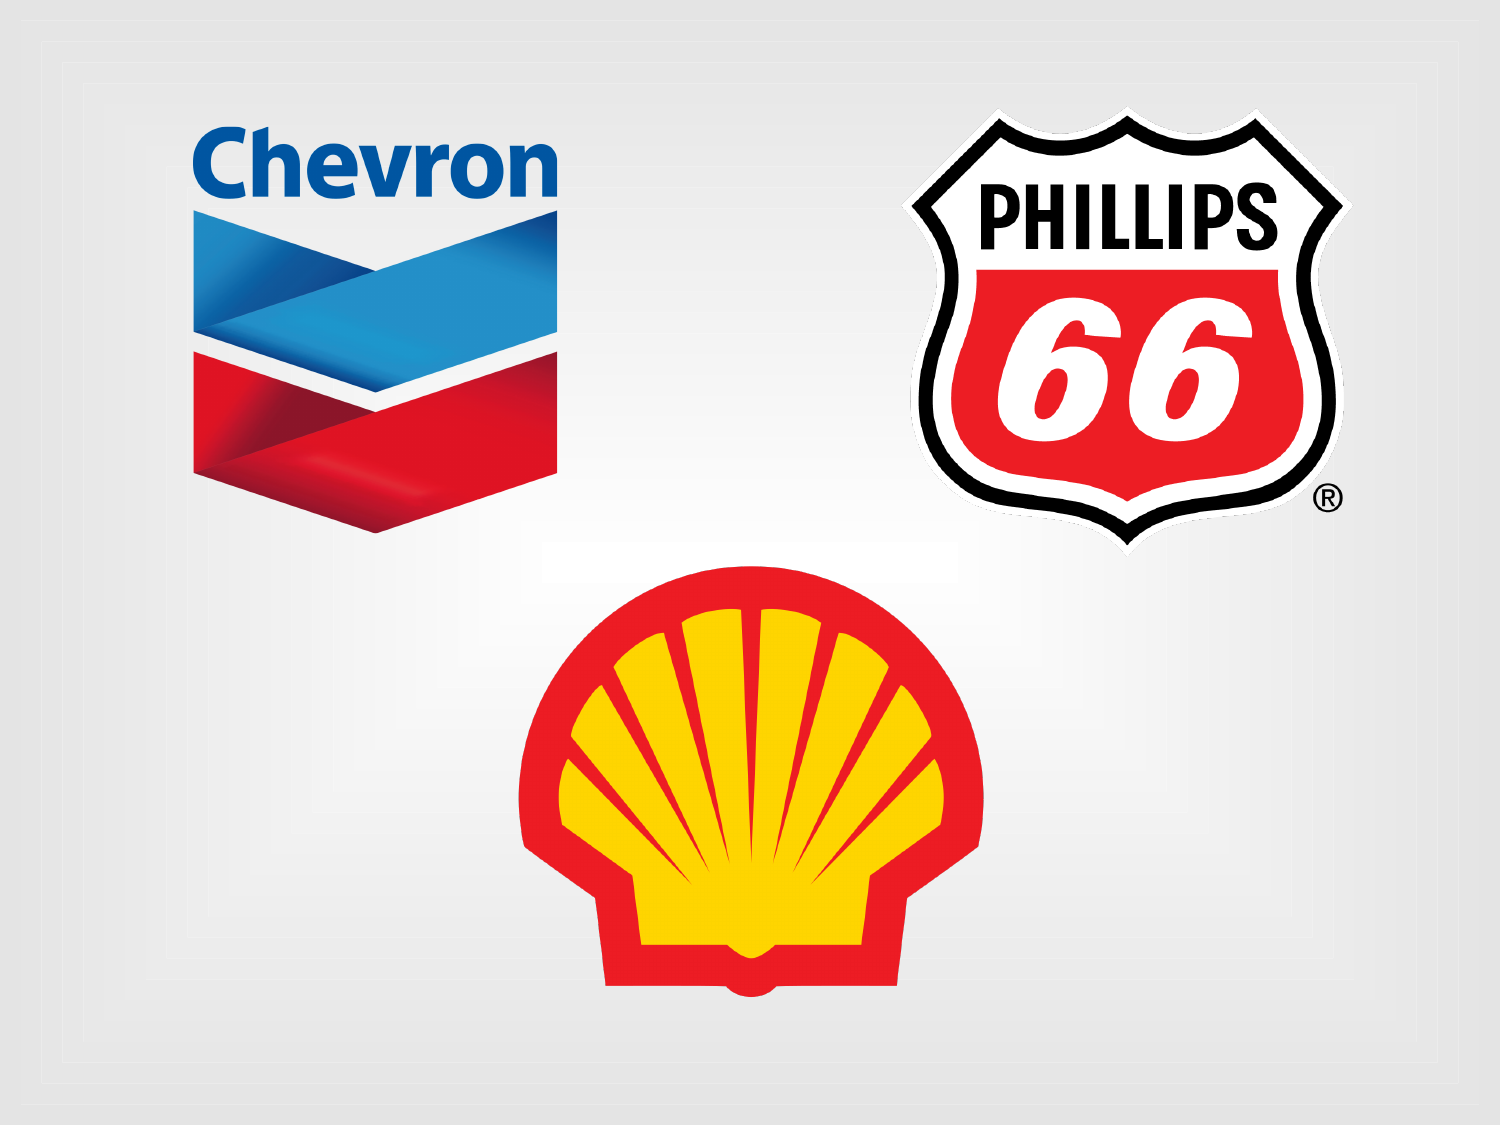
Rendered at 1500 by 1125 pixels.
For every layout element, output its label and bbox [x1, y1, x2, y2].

picture [160, 102, 593, 553]
picture [507, 106, 1354, 1007]
